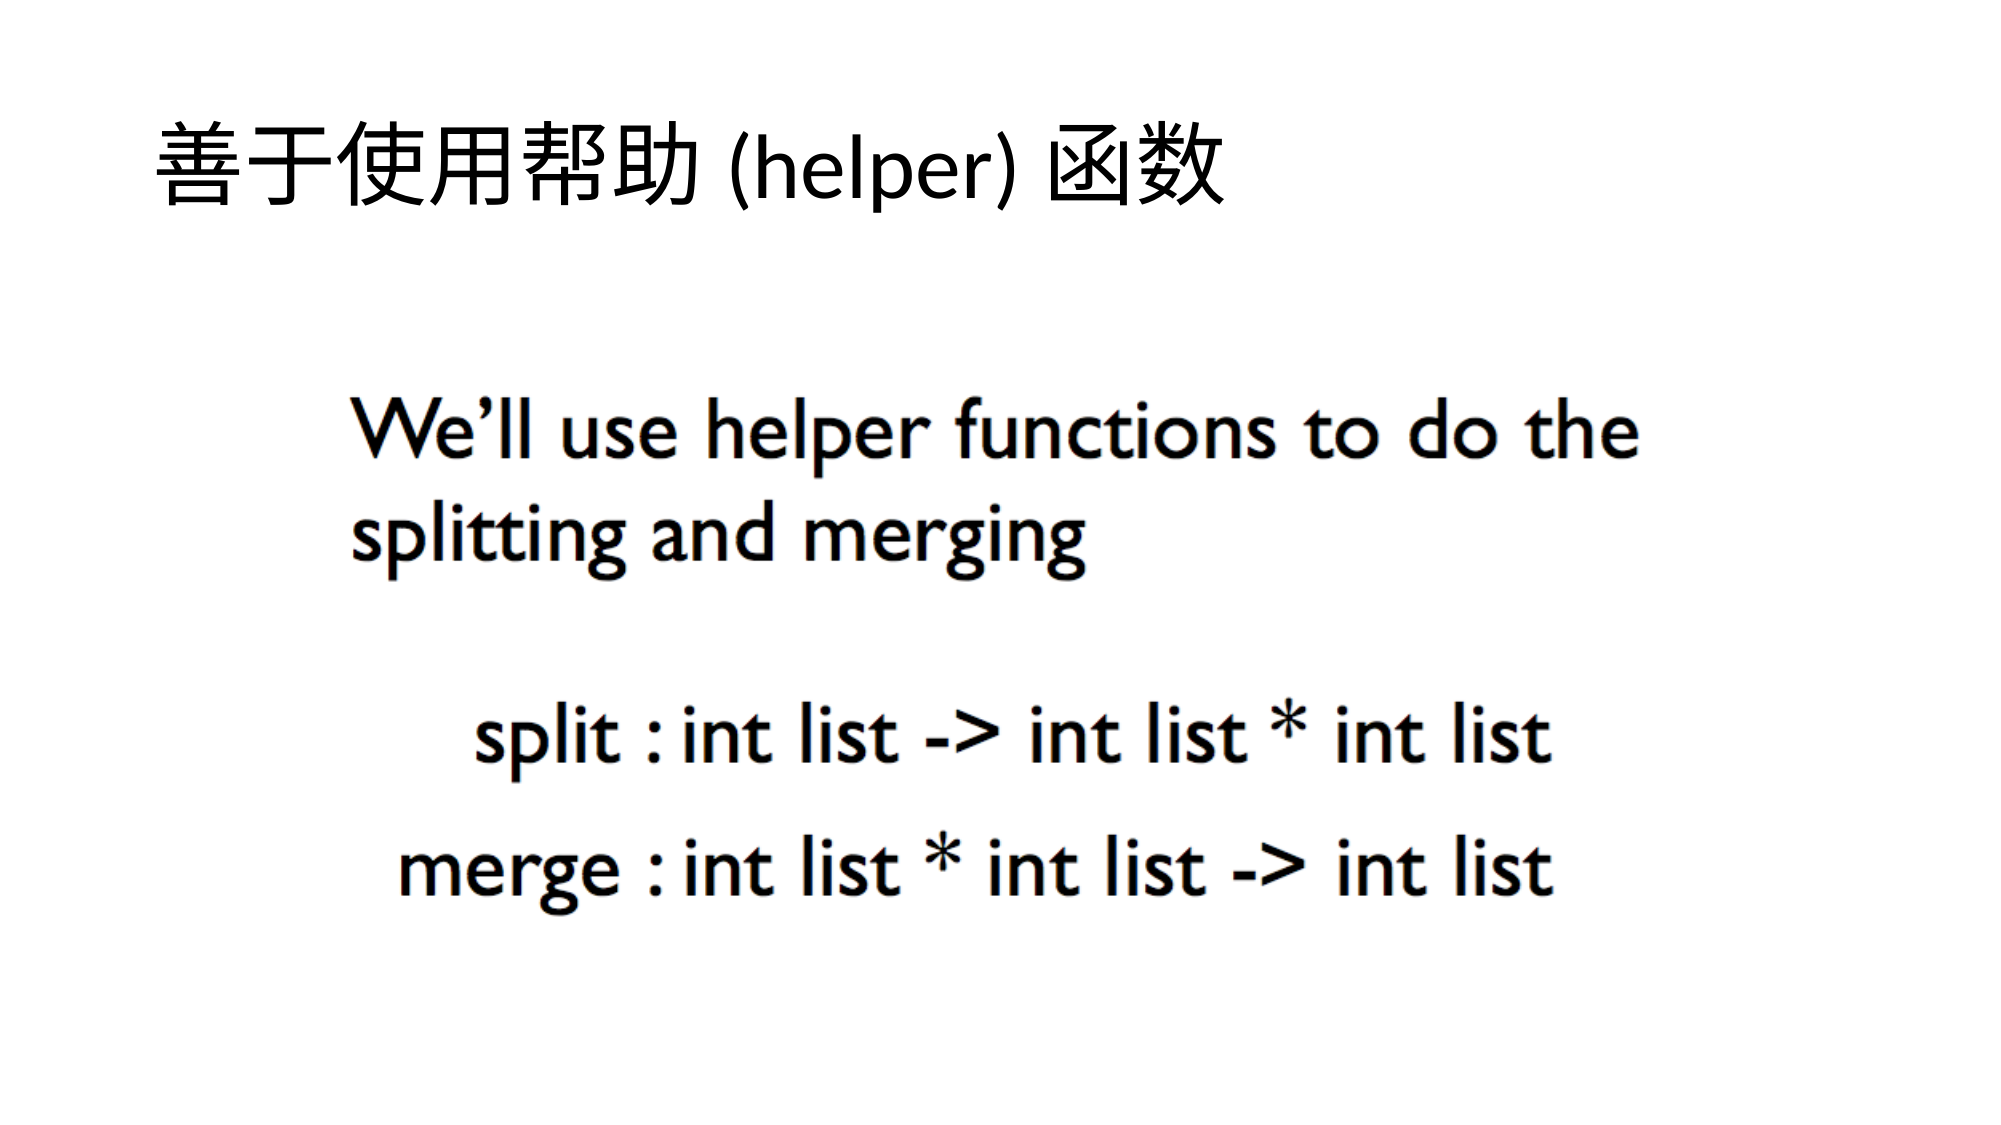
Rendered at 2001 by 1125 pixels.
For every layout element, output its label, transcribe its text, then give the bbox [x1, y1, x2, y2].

picture [328, 364, 1672, 960]
title 善于使用帮助(helper)函数 [137, 59, 1863, 278]
